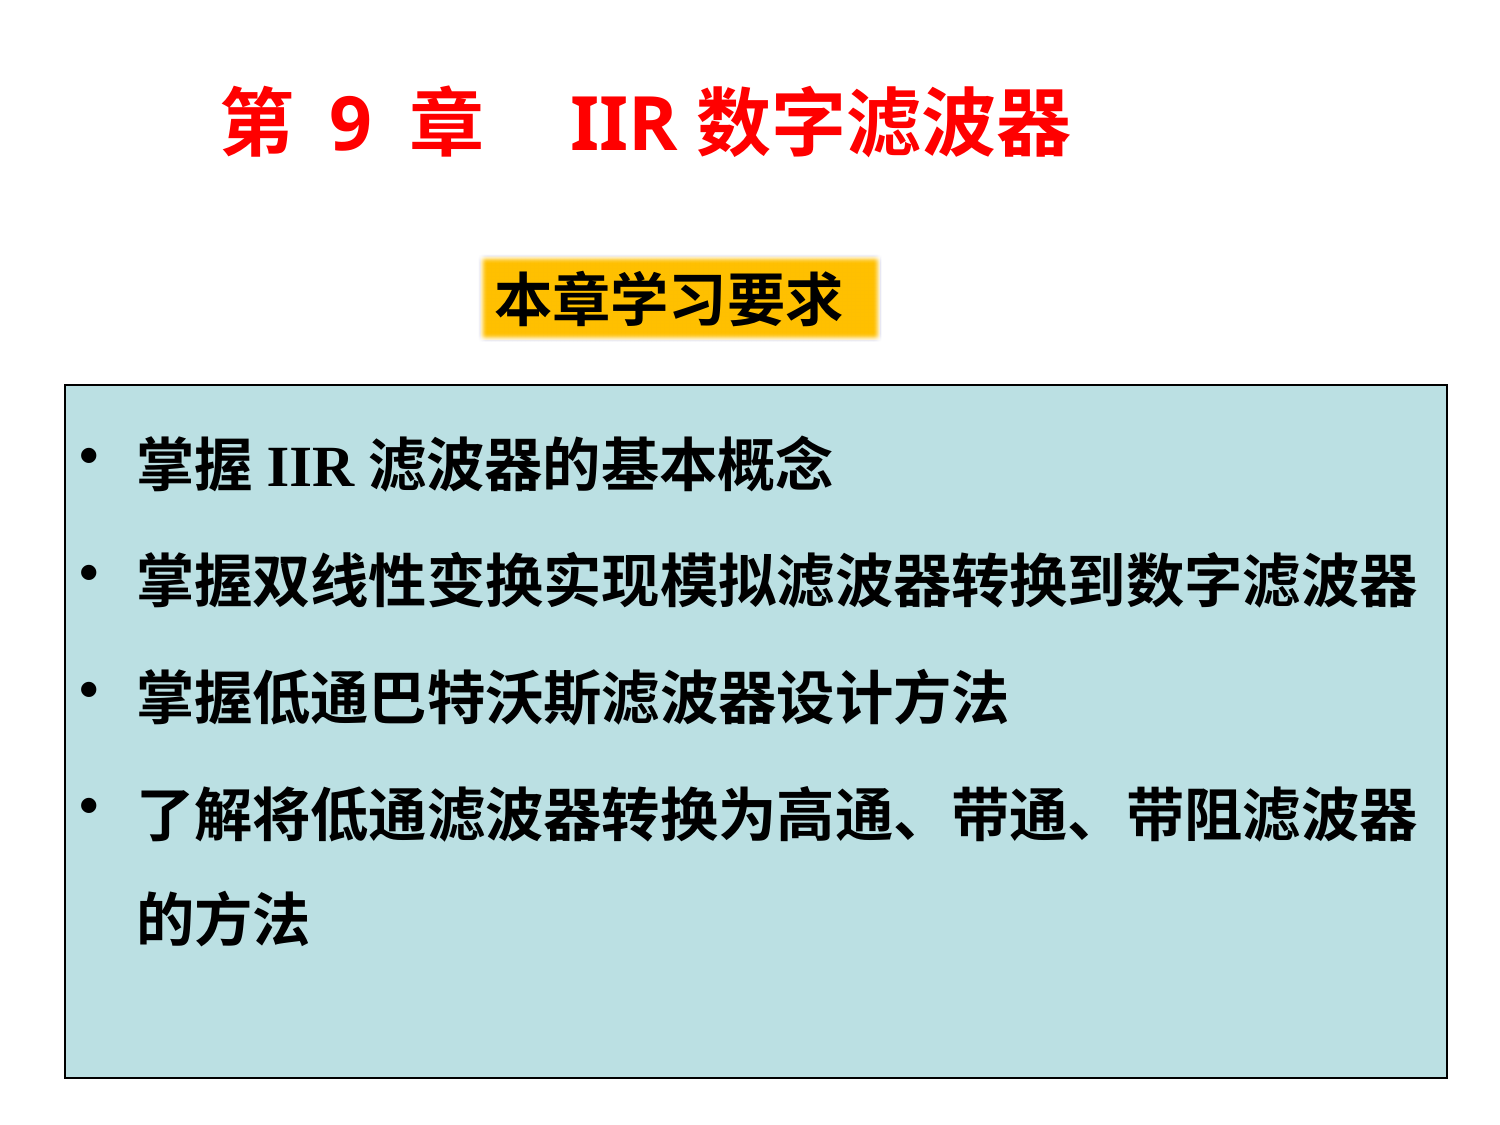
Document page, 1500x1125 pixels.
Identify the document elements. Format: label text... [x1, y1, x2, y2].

text_box 本章学习要求 [487, 263, 874, 334]
title 第 9 章 IIR数字滤波器 [203, 0, 1500, 125]
list 掌握IIR滤波器的基本概念 掌握双线性变换实现模拟滤波器转换到数字滤波器 掌握低通巴特沃斯滤波器设计方法 了解将低通滤波器转换为高通、带通、带阻滤波器的方法 [64, 384, 1448, 1079]
